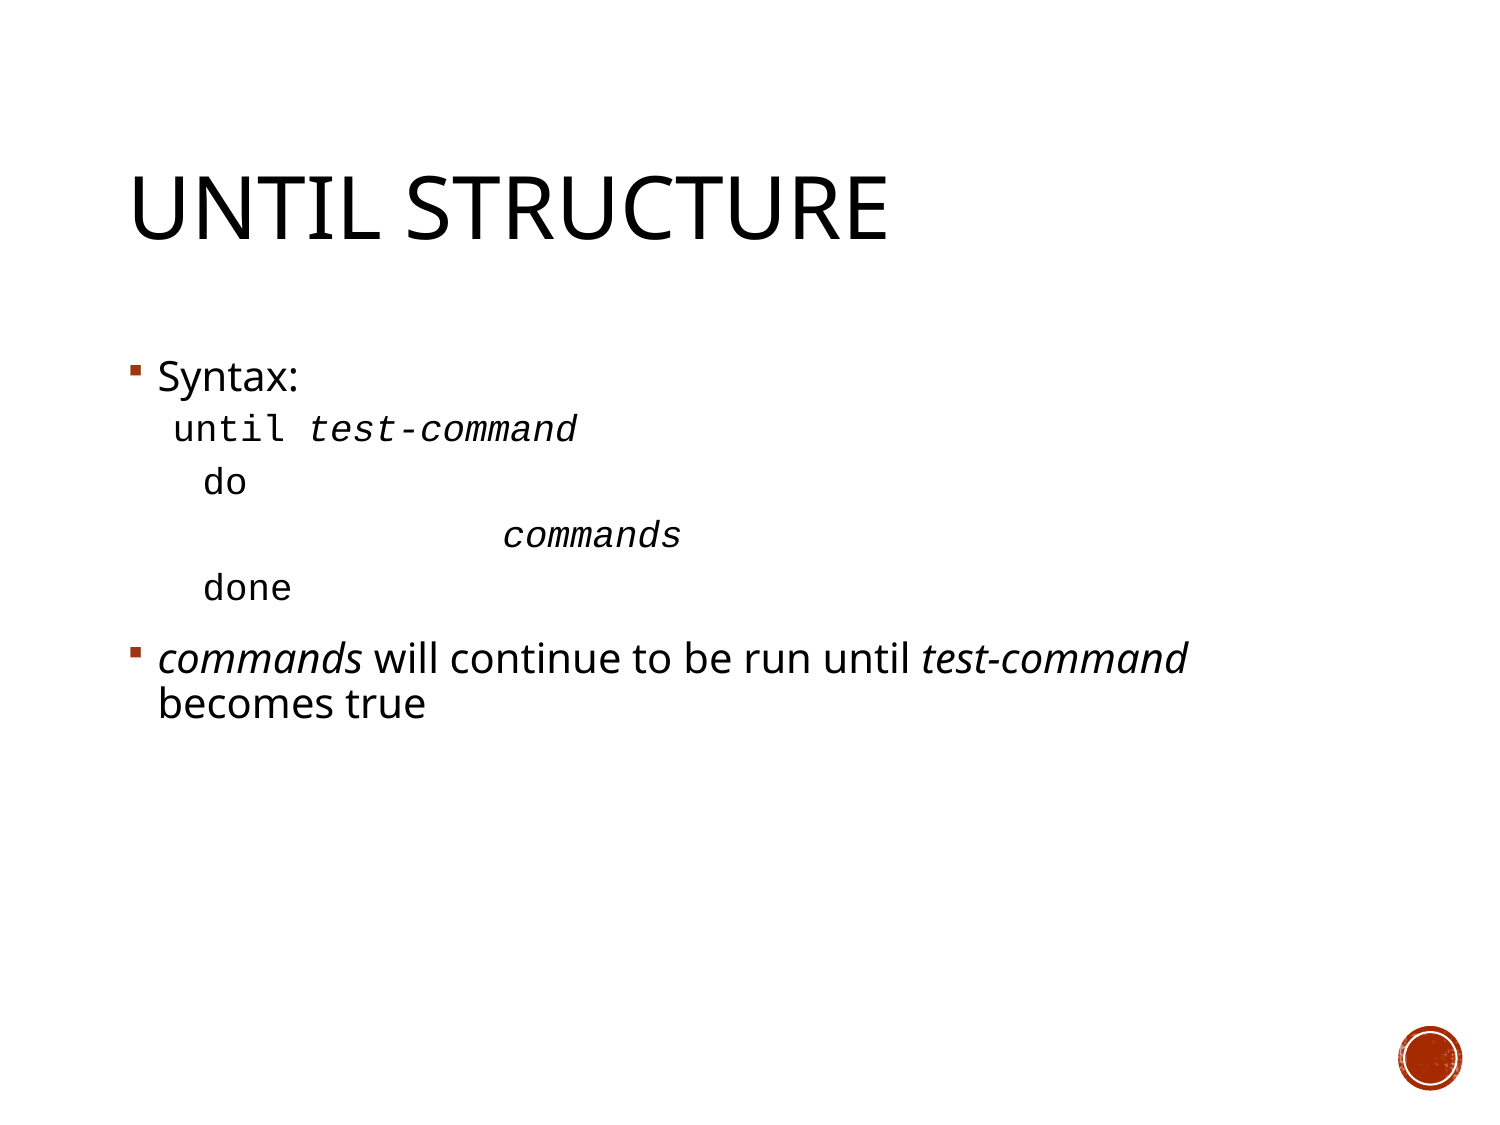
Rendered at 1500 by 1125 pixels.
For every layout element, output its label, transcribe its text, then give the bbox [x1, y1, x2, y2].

list Syntax: until test-command do commands done commands will continue to be run until test-command becomes true [112, 348, 1388, 1013]
title until structure [112, 79, 1388, 344]
